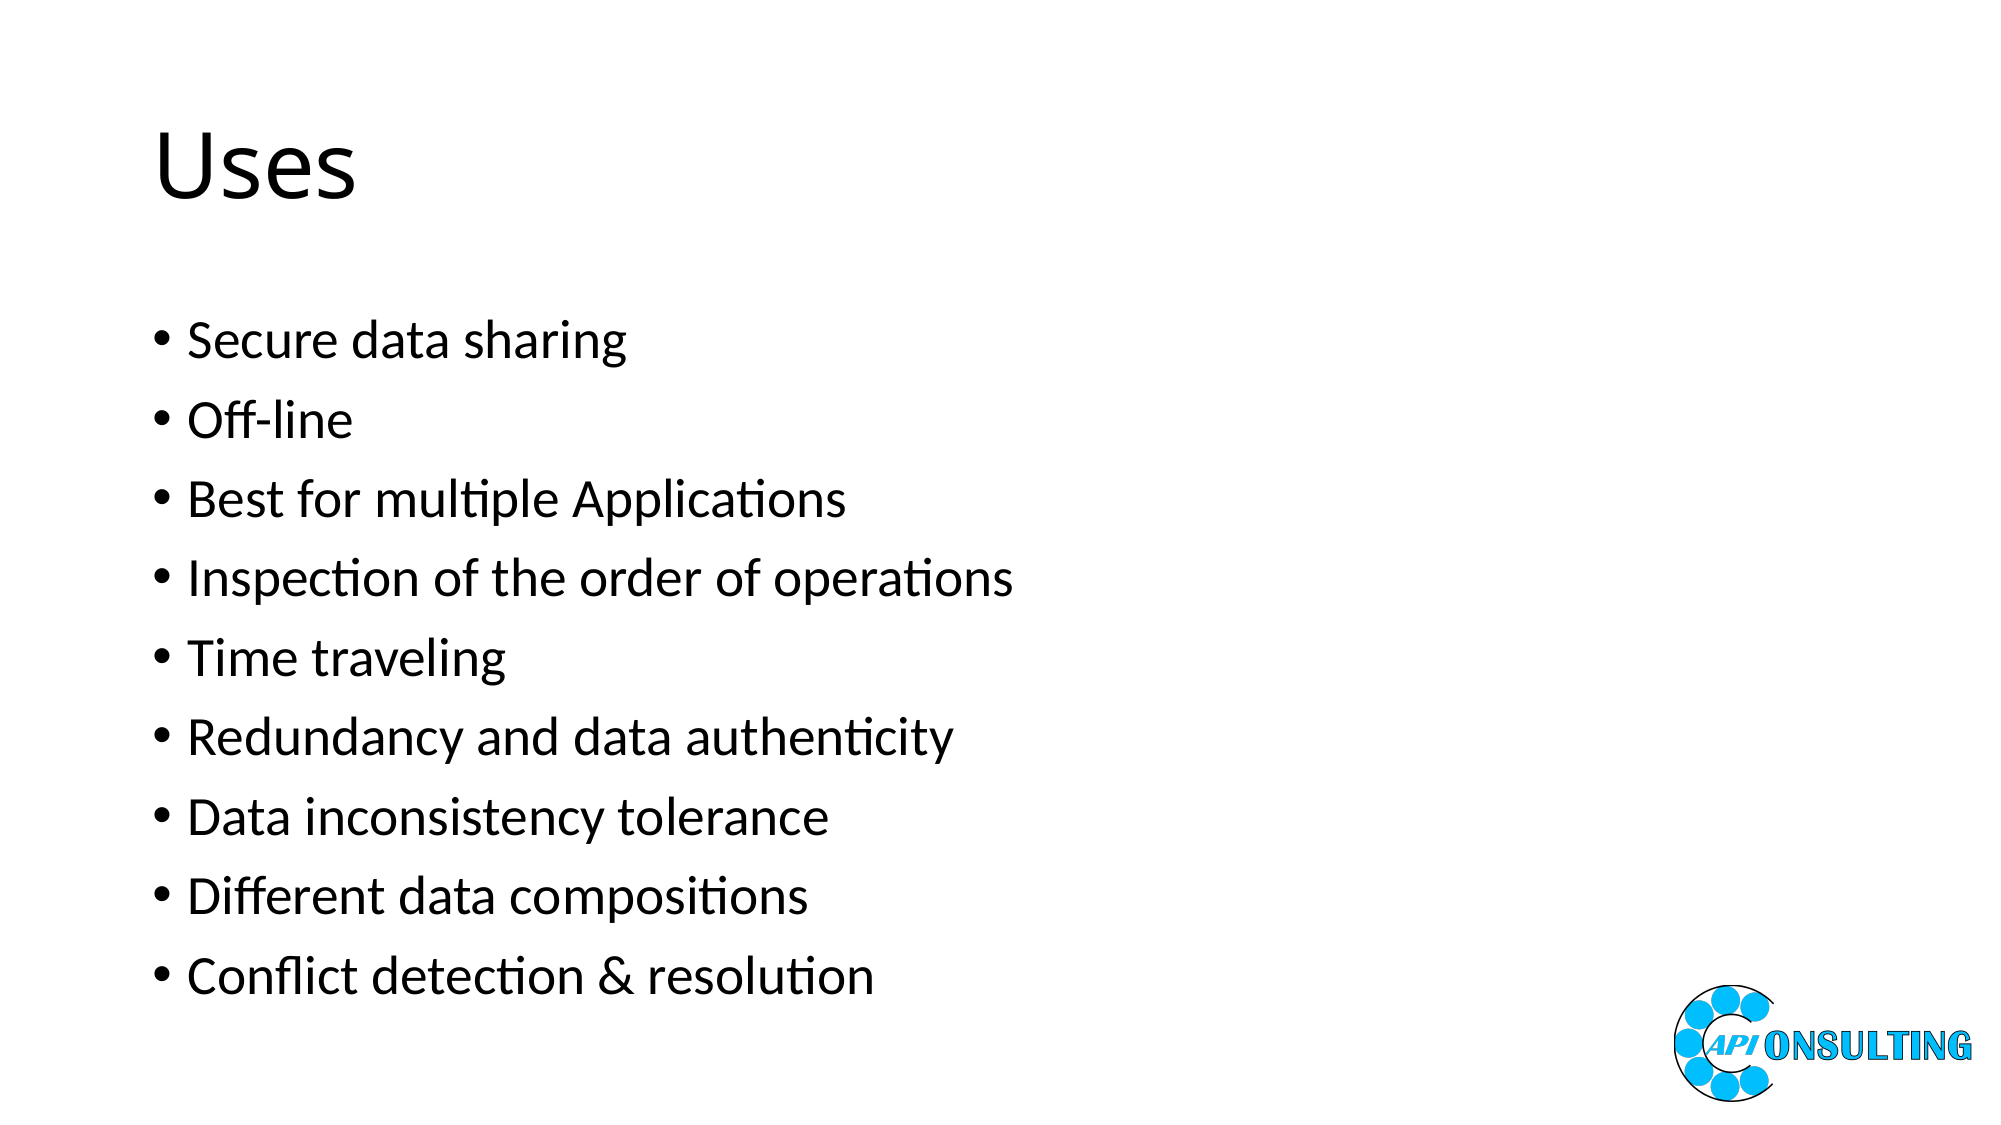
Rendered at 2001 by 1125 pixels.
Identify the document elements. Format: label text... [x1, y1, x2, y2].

picture [1674, 985, 1722, 1036]
text_box Uses [137, 59, 1863, 278]
text_box Secure data sharing Off-line Best for multiple Applications Inspection of the order of operations Time traveling Redundancy and data authenticity Data inconsistency tolerance Different data compositions Conflict detection & resolution [137, 303, 1863, 1018]
picture [1697, 985, 1973, 1102]
picture [1674, 1050, 1726, 1102]
